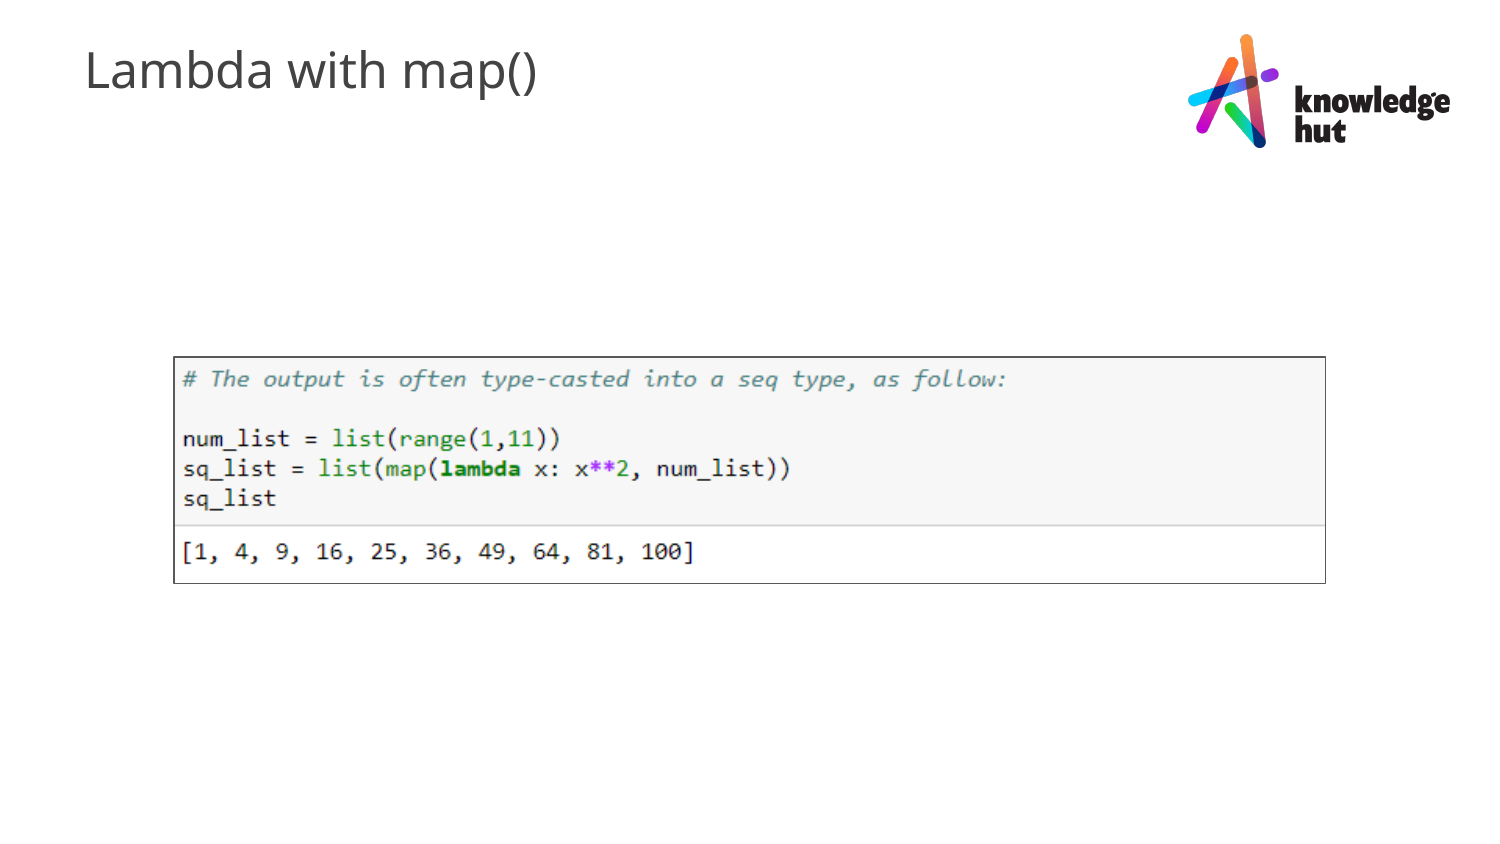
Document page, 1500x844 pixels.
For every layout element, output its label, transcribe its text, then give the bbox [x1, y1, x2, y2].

text_box [73, 280, 1491, 368]
picture [1184, 30, 1454, 152]
text_box Lambda with map() [69, 23, 1335, 110]
picture [174, 357, 1326, 583]
